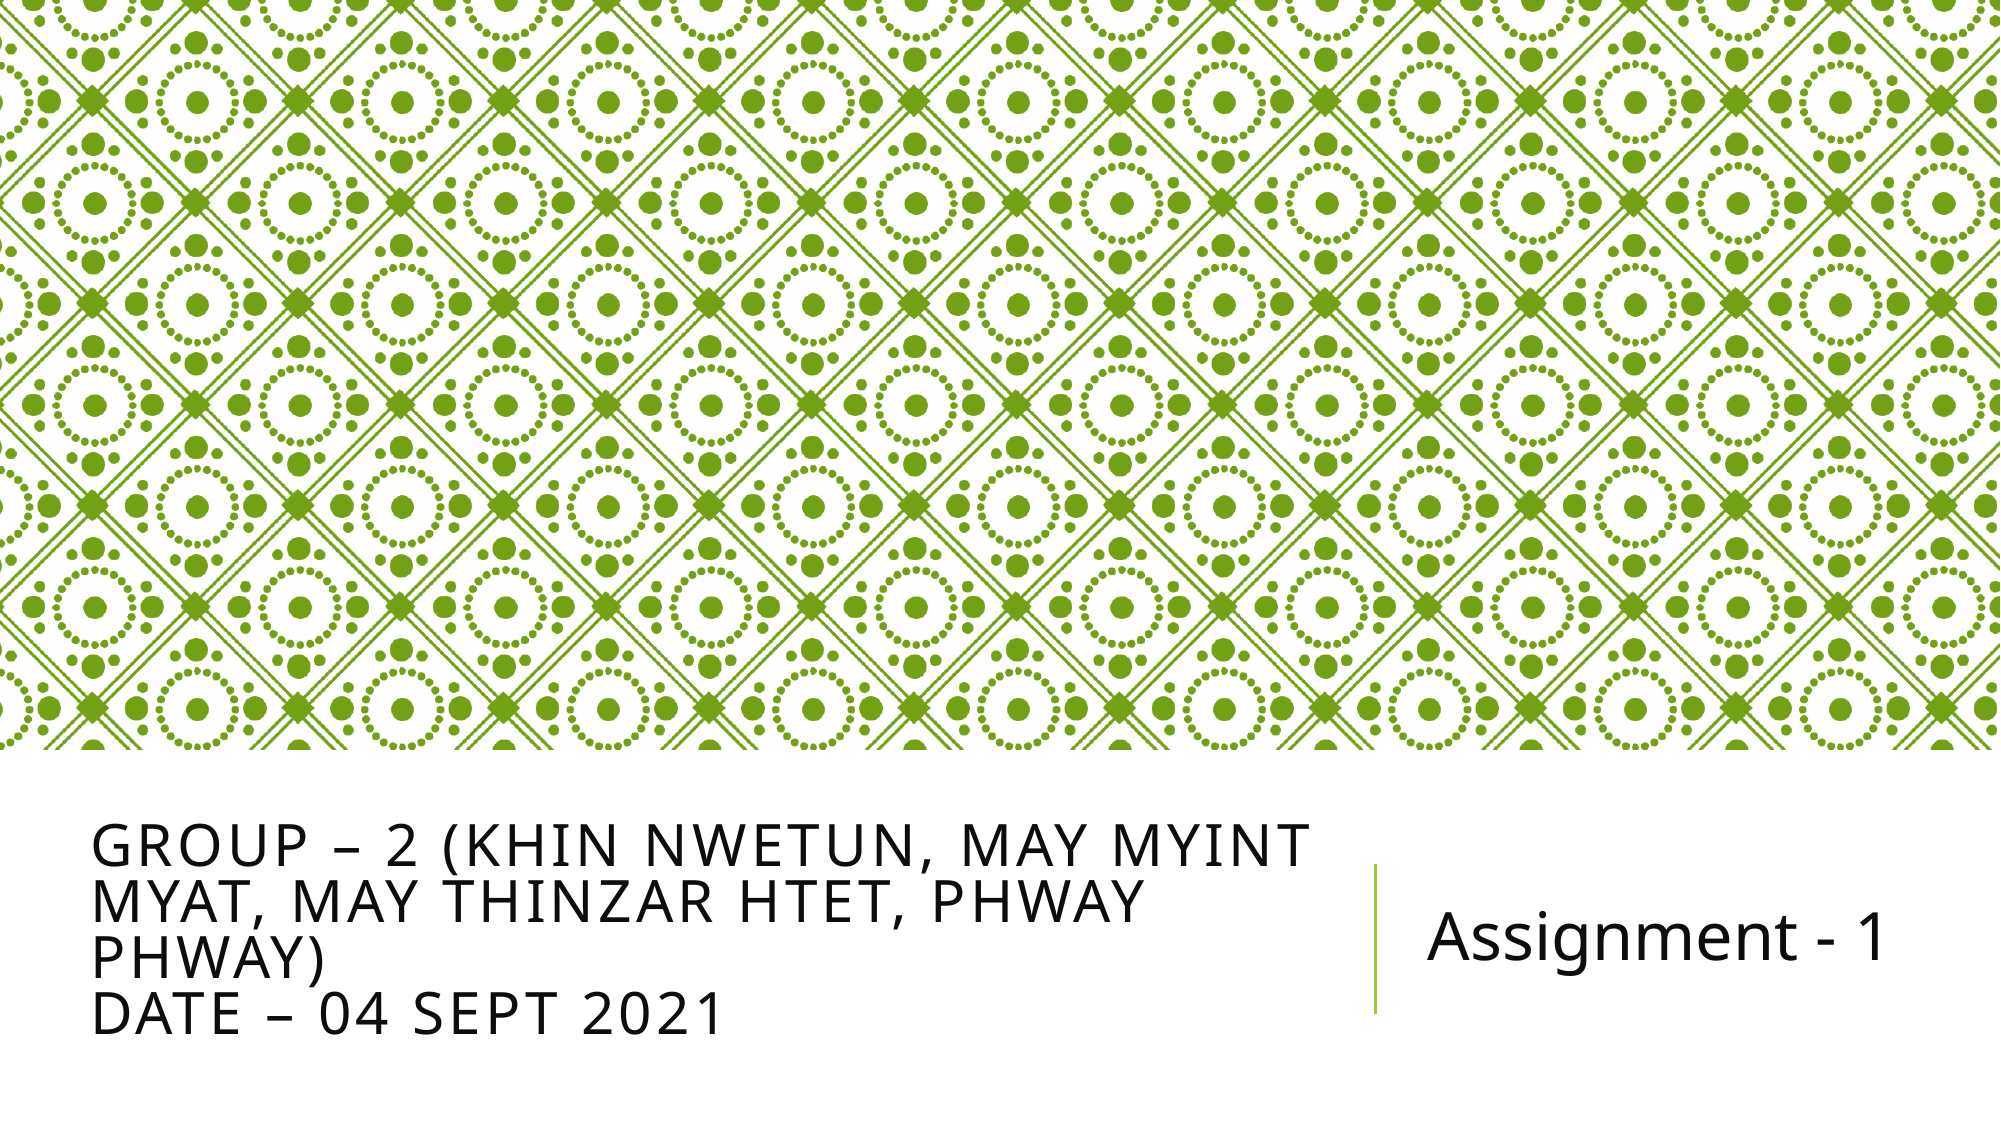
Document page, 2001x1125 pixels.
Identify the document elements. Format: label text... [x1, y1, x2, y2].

title Group – 2 (Khin NweTun, May Myint Myat, May Thinzar Htet, Phway Phway) Date – 04 sept 2021 [75, 813, 1350, 1054]
subtitle Assignment - 1 [1412, 813, 1938, 1054]
